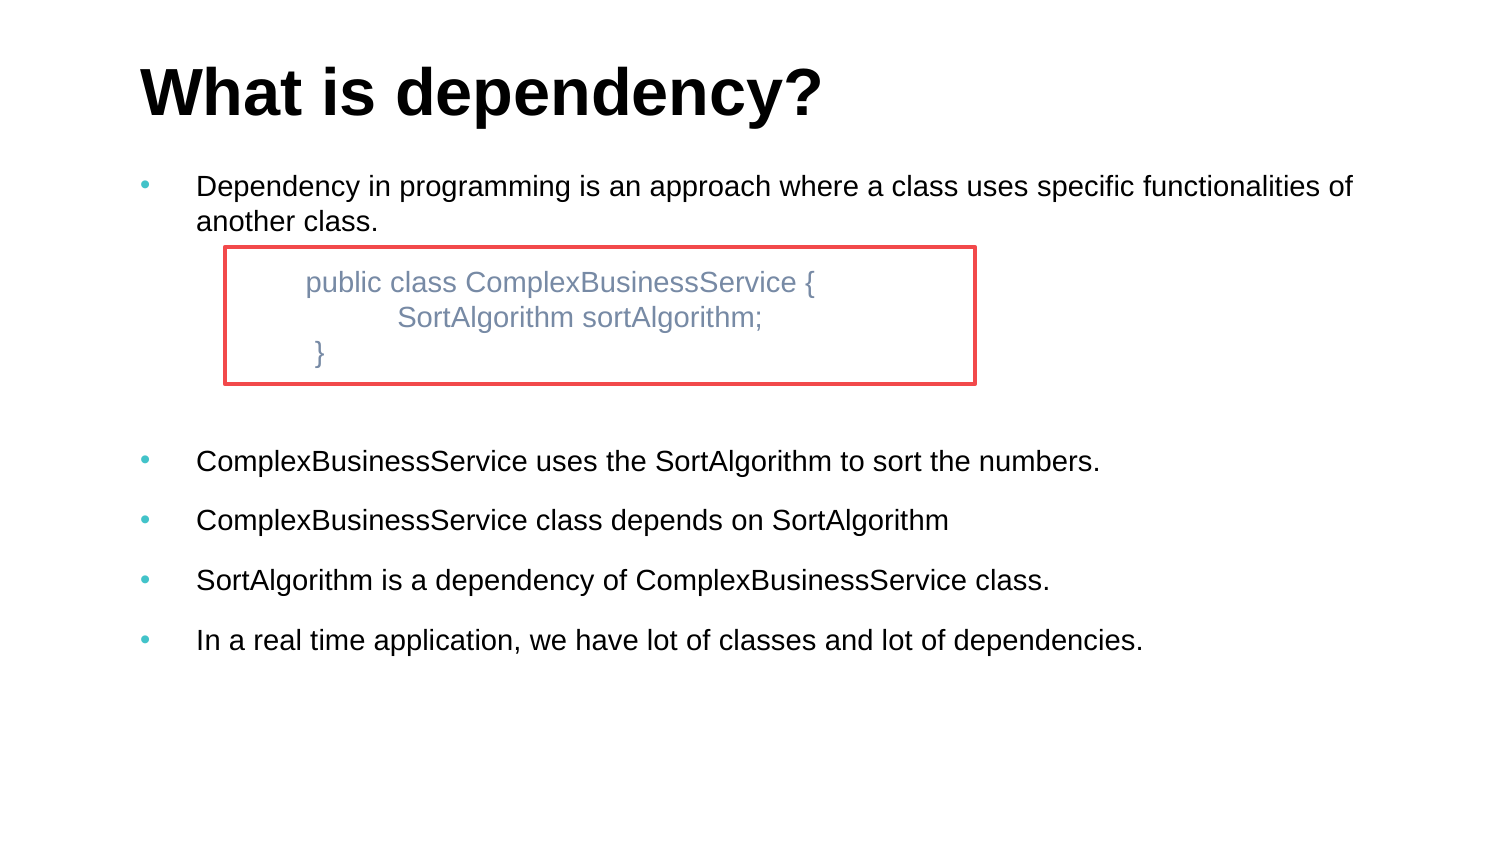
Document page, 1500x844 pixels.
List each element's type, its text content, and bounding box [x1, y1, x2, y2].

list Dependency in programming is an approach where a class uses specific functionalities of another class. ComplexBusinessService uses the SortAlgorithm to sort the numbers. ComplexBusinessService class depends on SortAlgorithm SortAlgorithm is a dependency of ComplexBusinessService class. In a real time application, we have lot of classes and lot of dependencies. [125, 151, 1375, 735]
text_box public class ComplexBusinessService { SortAlgorithm sortAlgorithm; } [223, 245, 977, 386]
title What is dependency? [125, 57, 1375, 137]
